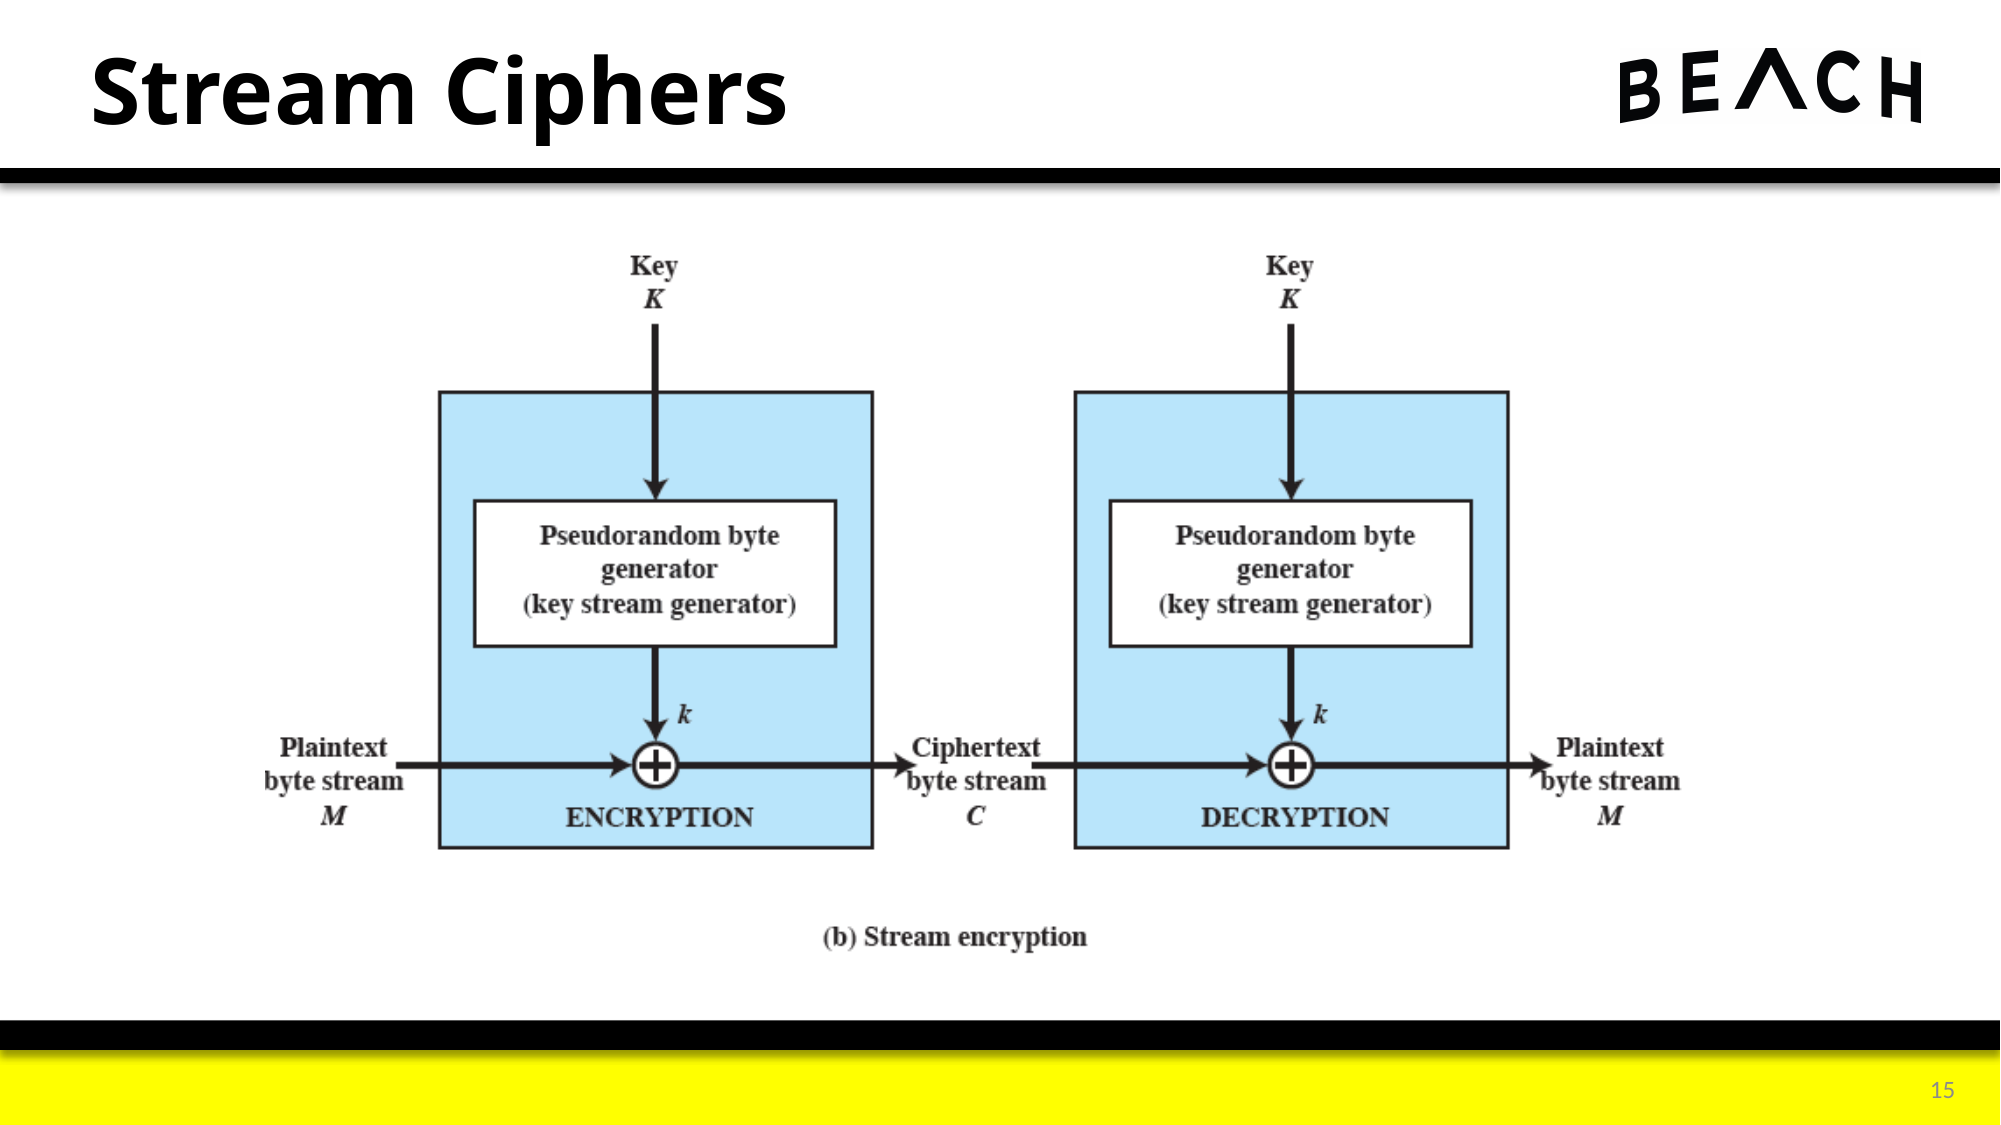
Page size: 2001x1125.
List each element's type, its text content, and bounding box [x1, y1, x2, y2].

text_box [0, 1020, 2000, 1125]
picture [265, 249, 1687, 962]
text_box [0, 167, 2000, 184]
picture [1620, 48, 1921, 124]
title Stream Ciphers [75, 10, 1425, 179]
